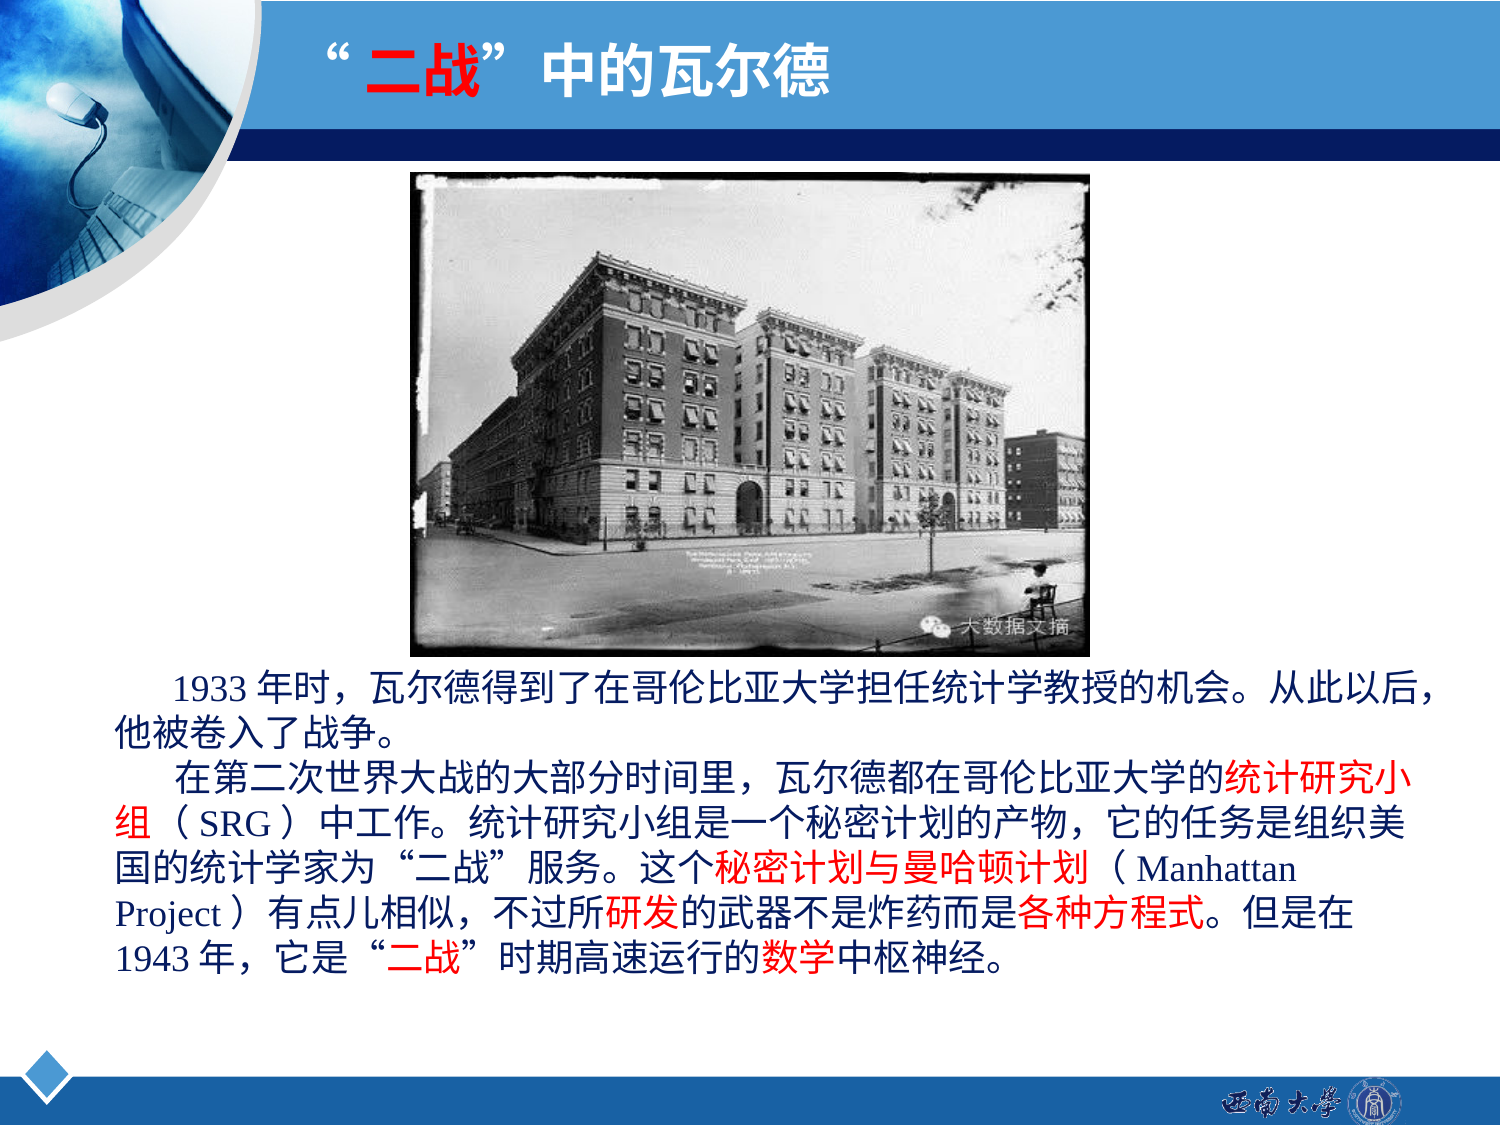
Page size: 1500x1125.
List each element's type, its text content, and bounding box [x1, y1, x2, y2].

title “二战”中的瓦尔德 [277, 19, 1459, 119]
text_box 1933年时，瓦尔德得到了在哥伦比亚大学担任统计学教授的机会。从此以后，他被卷入了战争。 在第二次世界大战的大部分时间里，瓦尔德都在哥伦比亚大学的统计研究小组（SRG）中工作。统计研究小组是一个秘密计划的产物，它的任务是组织美国的统计学家为“二战”服务。这个秘密计划与曼哈顿计划（Manhattan Project）有点儿相似，不过所研发的武器不是炸药而是各种方程式。但是在1943年，它是“二战”时期高速运行的数学中枢神经。 [100, 656, 1447, 987]
picture [1222, 1086, 1340, 1118]
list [409, 172, 1091, 658]
picture [0, 0, 255, 306]
